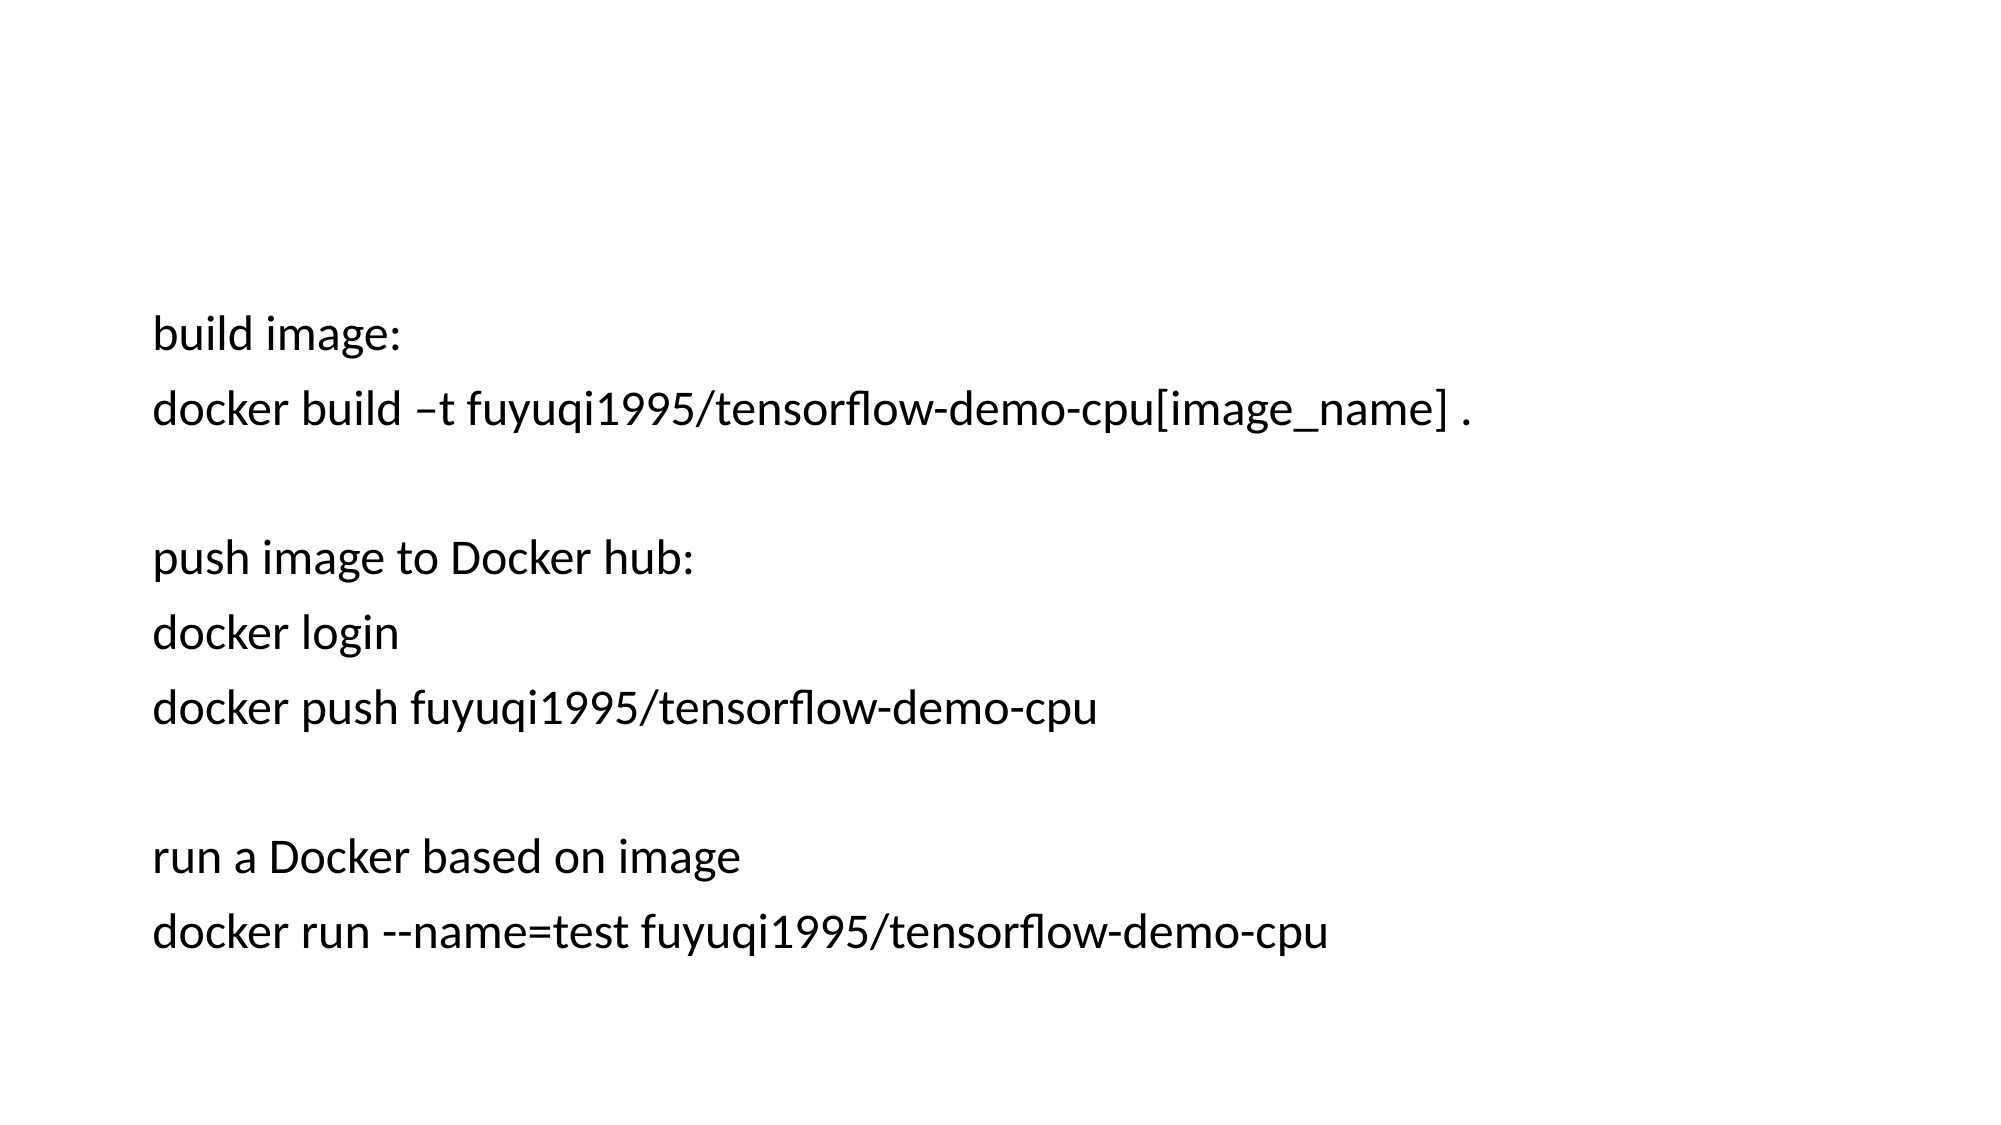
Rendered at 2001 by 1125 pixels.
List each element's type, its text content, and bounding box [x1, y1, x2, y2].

list build image: docker build –t fuyuqi1995/tensorflow-demo-cpu[image_name] . push image to Docker hub: docker login docker push fuyuqi1995/tensorflow-demo-cpu run a Docker based on image docker run --name=test fuyuqi1995/tensorflow-demo-cpu [137, 299, 1863, 1014]
